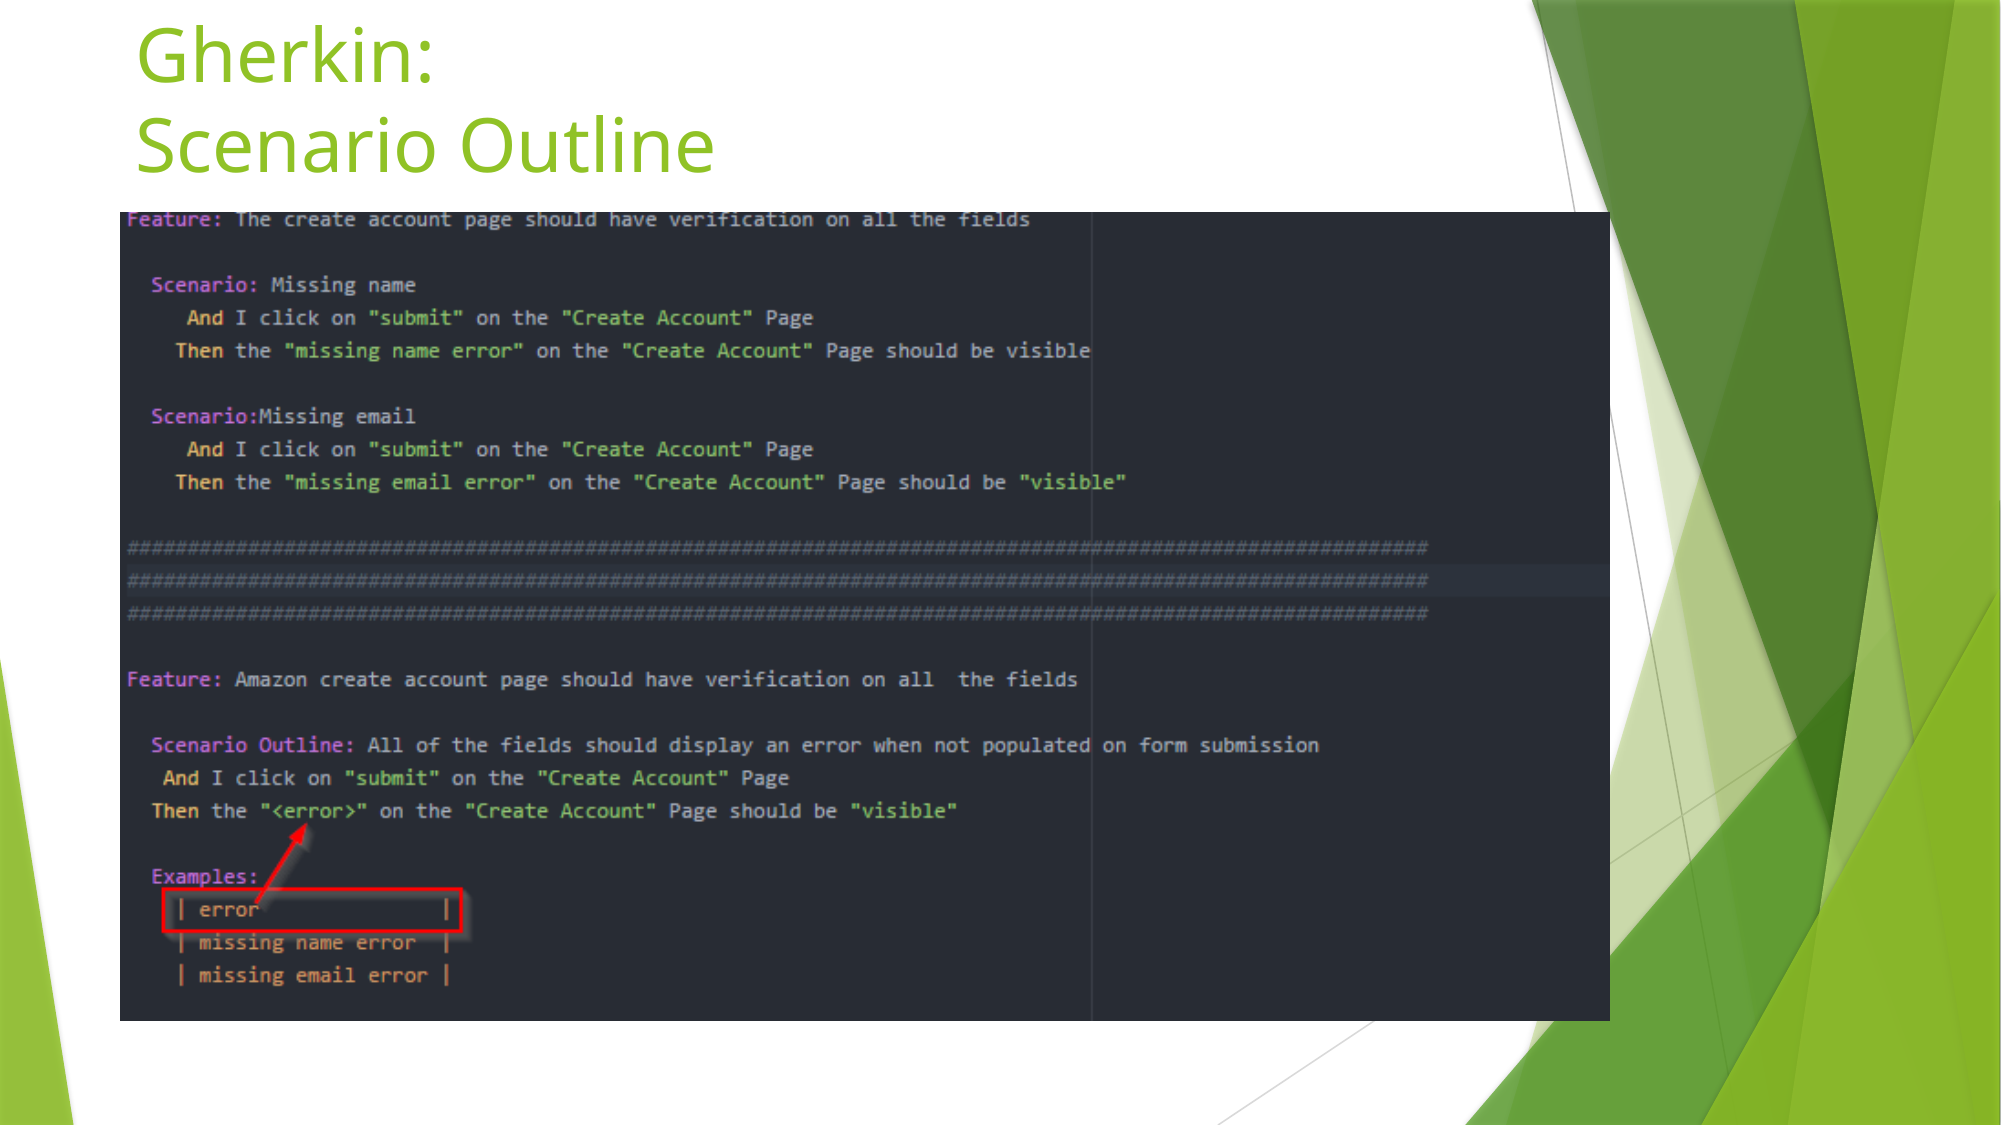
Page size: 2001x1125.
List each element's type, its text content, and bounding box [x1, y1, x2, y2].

picture [119, 212, 1610, 1022]
title Gherkin: Scenario Outline [120, 0, 1531, 212]
